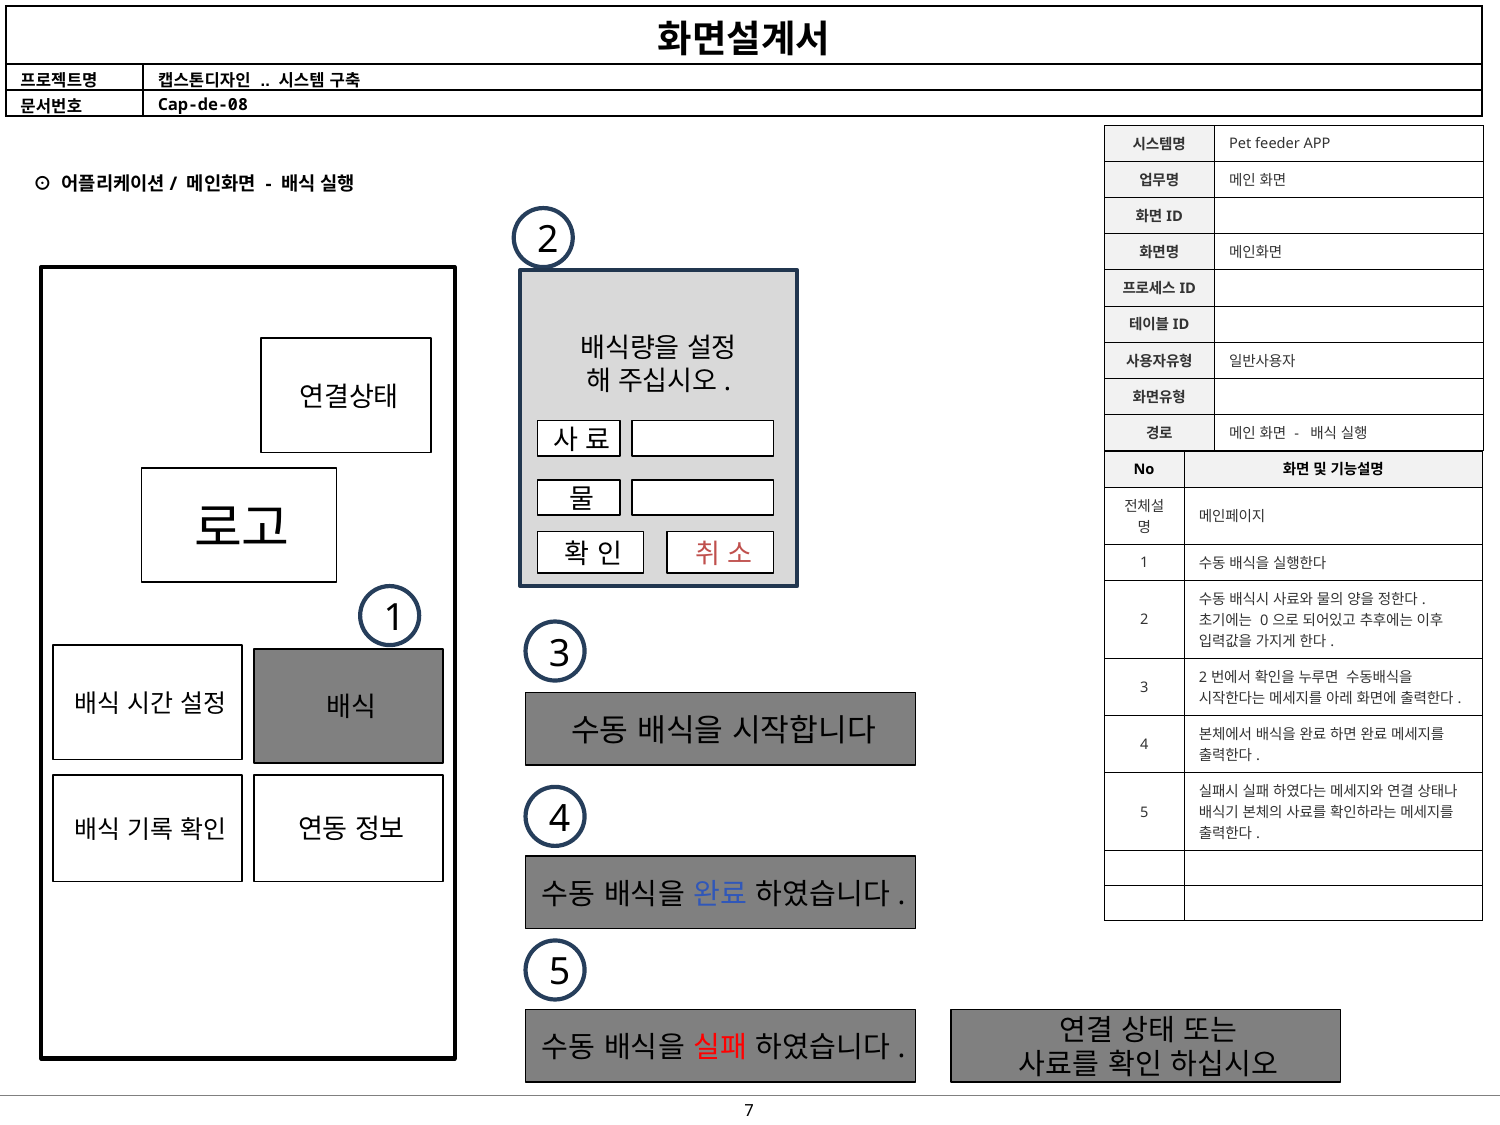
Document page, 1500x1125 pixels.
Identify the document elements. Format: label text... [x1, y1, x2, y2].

table_cell 화면ID [1105, 198, 1214, 233]
table_cell 실패시 실패 하였다는 메세지와 연결 상태나 배식기 본체의 사료를 확인하라는 메세지를 출력한다. [1185, 773, 1482, 850]
table_cell 프로세스ID [1105, 270, 1214, 306]
table_header No [1105, 452, 1184, 487]
text_box 수동 배식을 시작합니다 [525, 692, 916, 765]
table_cell 수동 배식을 실행한다 [1185, 545, 1482, 580]
table_cell 2번에서 확인을 누루면 수동배식을 시작한다는 메세지를 아레 화면에 출력한다. [1185, 659, 1482, 715]
text_box ⊙ 어플리케이션/ 메인화면 - 배식 실행 [18, 164, 371, 202]
table_cell 4 [1105, 716, 1184, 772]
table_cell 1 [1105, 545, 1184, 580]
text_box 취 소 [667, 531, 774, 573]
text_box [631, 479, 774, 516]
text_box 수동 배식을 완료 하였습니다. [525, 856, 916, 929]
table_cell [1105, 851, 1184, 885]
table_cell [1185, 886, 1482, 920]
text_box 연결 상태 또는 사료를 확인 하십시오 [950, 1009, 1341, 1083]
table_cell 3 [1105, 659, 1184, 715]
text_box 3 [525, 621, 585, 681]
table_cell 수동 배식시 사료와 물의 양을 정한다. 초기에는 0으로 되어있고 추후에는 이후 입력값을 가지게 한다. [1185, 581, 1482, 658]
table_cell 2 [1105, 581, 1184, 658]
table_cell 경로 [1105, 415, 1214, 450]
text_box 2 [513, 208, 573, 268]
table_header 시스템명 [1105, 126, 1214, 161]
table_cell 화면명 [1105, 234, 1214, 269]
table_header Pet feeder APP [1215, 126, 1483, 161]
table_cell 전체설명 [1105, 488, 1184, 544]
table_cell [1215, 198, 1483, 233]
table_cell 메인 화면 [1215, 162, 1483, 197]
table_cell [1185, 851, 1482, 885]
table_cell [1105, 886, 1184, 920]
text_box 수동 배식을 실패 하였습니다. [525, 1009, 916, 1083]
text_box 4 [525, 786, 585, 846]
text_box 배식량을 설정 해 주십시오. [520, 270, 798, 587]
text_box [41, 267, 455, 1059]
table_cell [1215, 307, 1483, 342]
table_header 화면 및 기능설명 [1185, 452, 1482, 487]
table_cell 화면유형 [1105, 379, 1214, 414]
table_cell 메인 화면 - 배식 실행 [1215, 415, 1483, 450]
text_box [631, 420, 774, 457]
table_cell 메인페이지 [1185, 488, 1482, 544]
text_box 5 [525, 940, 585, 1000]
text_box 확 인 [537, 531, 644, 573]
table_cell 업무명 [1105, 162, 1214, 197]
text_box 1 [360, 586, 420, 646]
table_cell 본체에서 배식을 완료 하면 완료 메세지를 출력한다. [1185, 716, 1482, 772]
table_cell [1215, 270, 1483, 306]
table_cell 사용자유형 [1105, 343, 1214, 378]
text_box 물 [537, 479, 620, 516]
table_cell 테이블ID [1105, 307, 1214, 342]
table_cell 메인화면 [1215, 234, 1483, 269]
table_cell 5 [1105, 773, 1184, 850]
table_cell 일반사용자 [1215, 343, 1483, 378]
text_box 사 료 [537, 420, 620, 457]
table_cell [1215, 379, 1483, 414]
